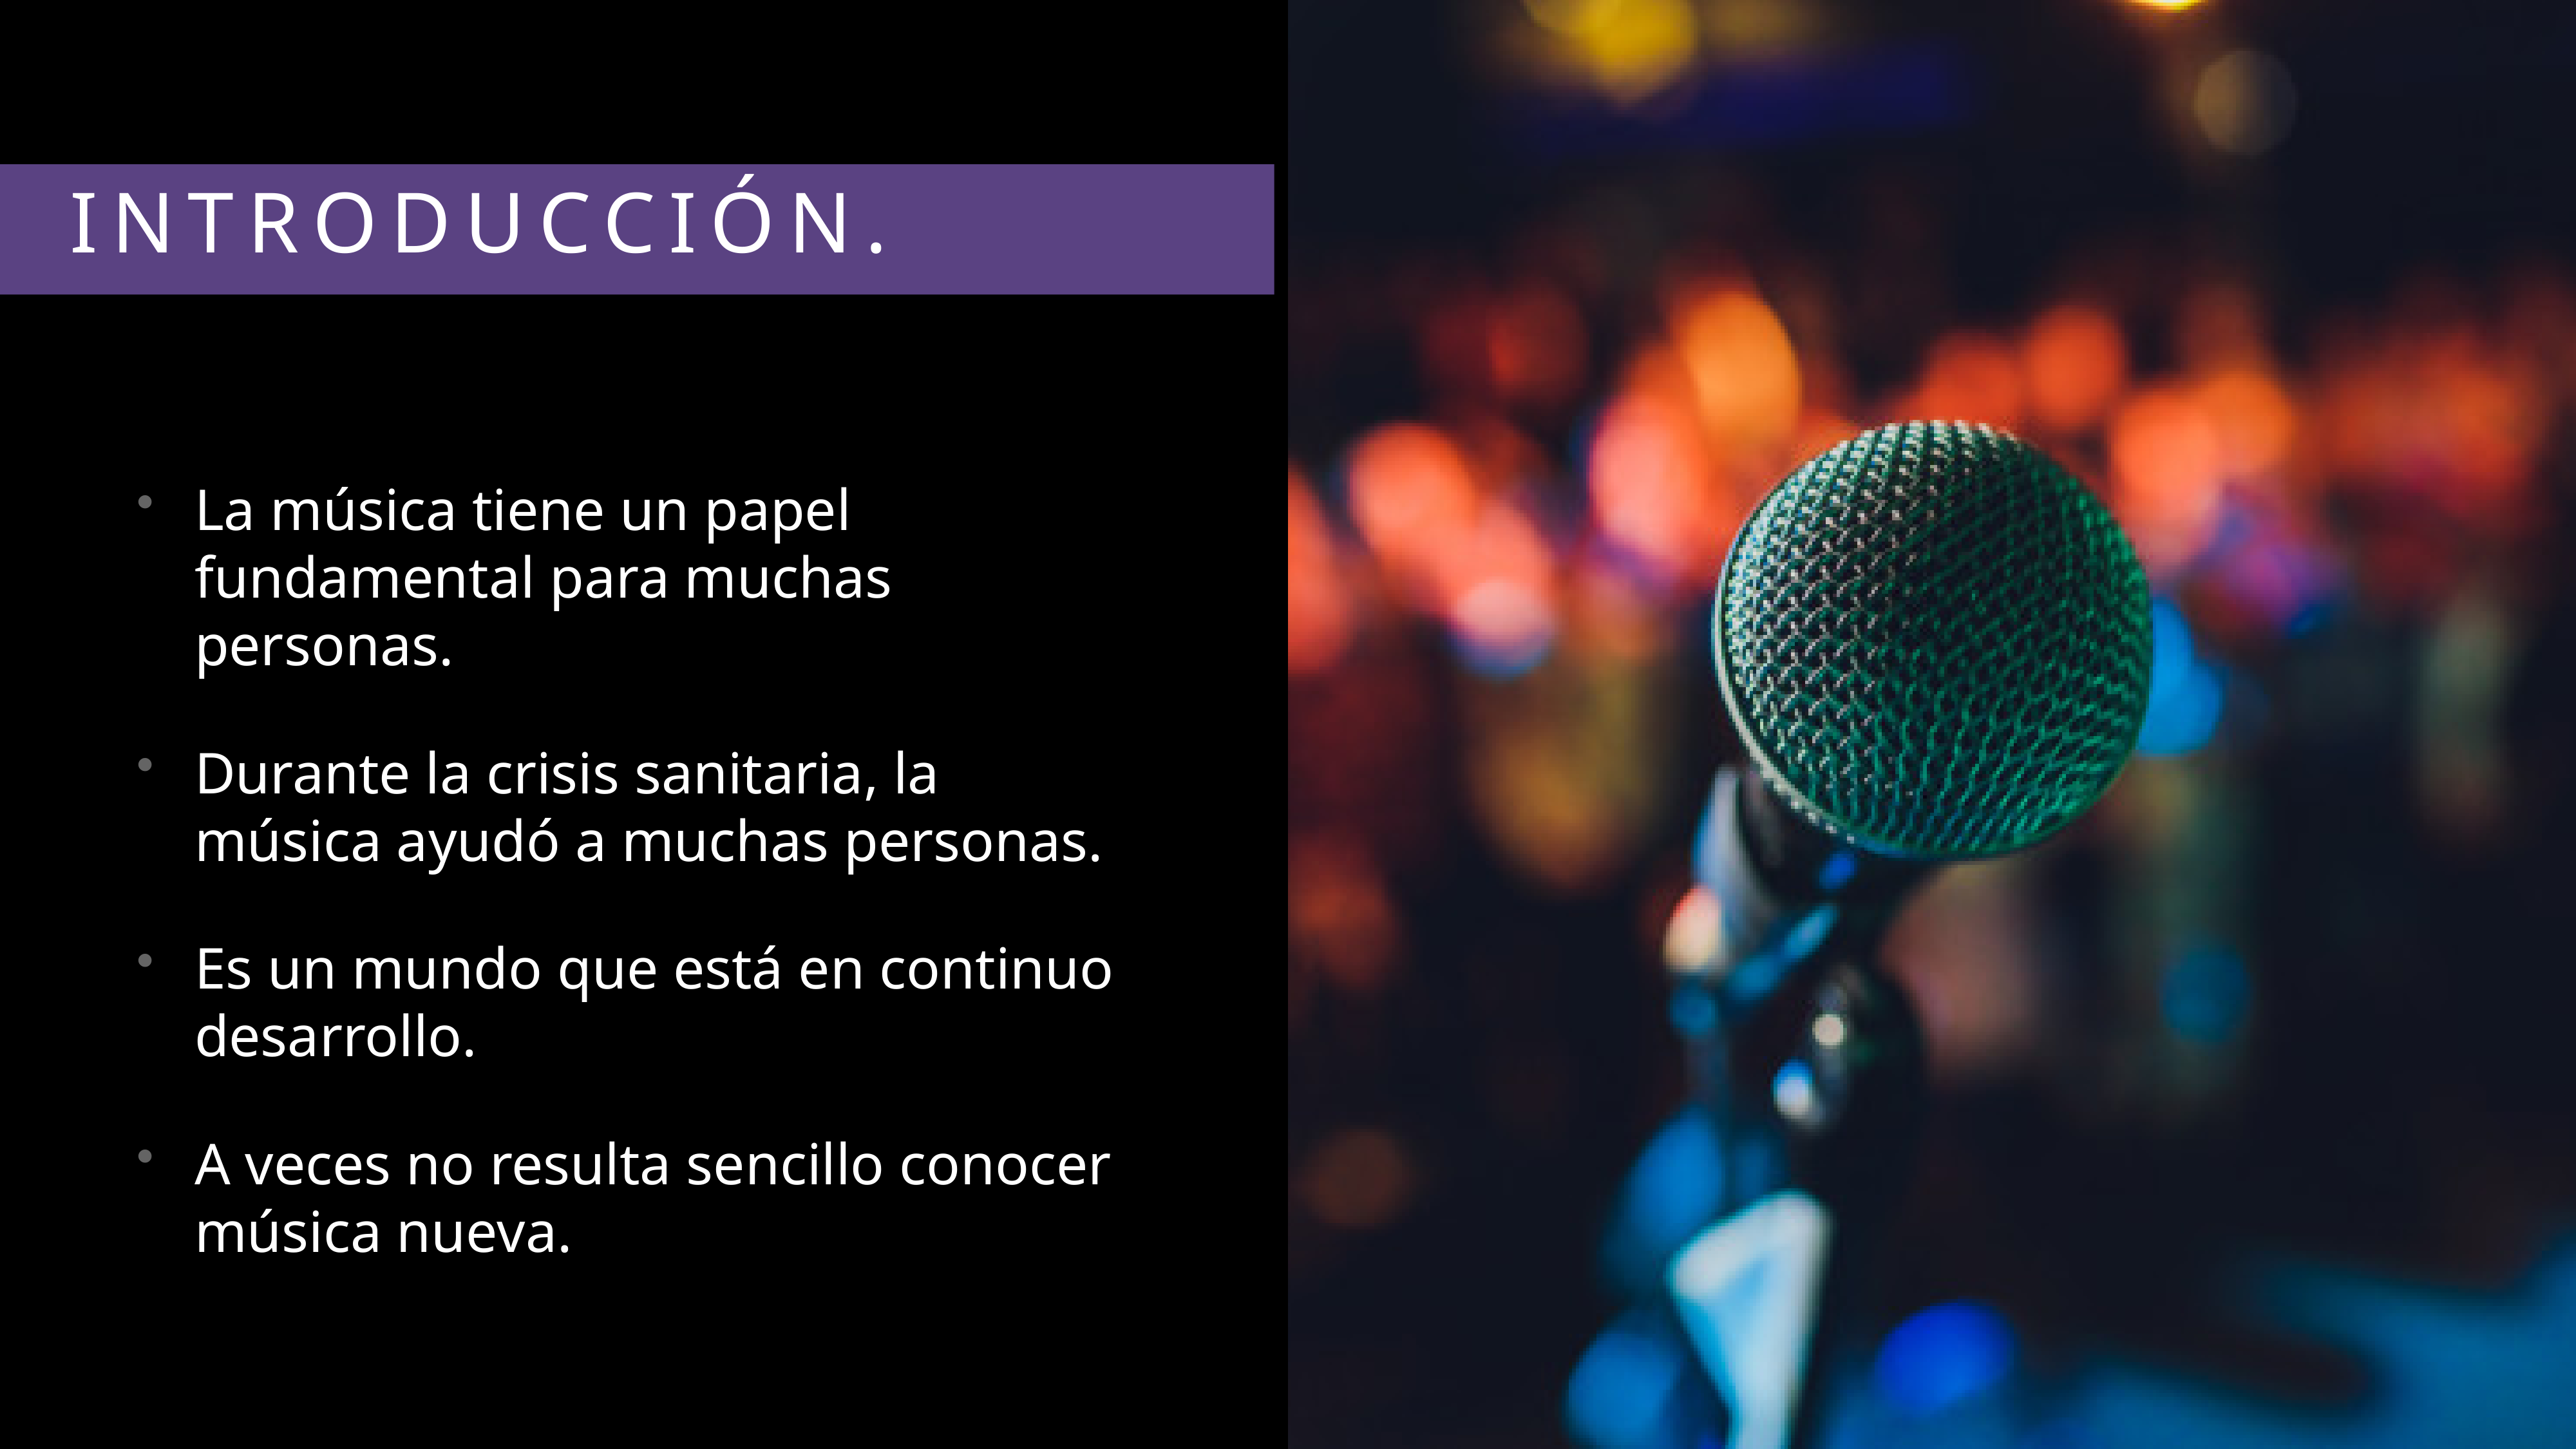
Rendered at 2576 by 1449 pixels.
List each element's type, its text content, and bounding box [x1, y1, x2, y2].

picture [1642, 1289, 1648, 1295]
picture [1287, 0, 2576, 1449]
title Introducción. [0, 164, 1275, 295]
picture [1729, 1199, 1745, 1205]
list La música tiene un papel fundamental para muchas personas. Durante la crisis sanitaria, la música ayudó a muchas personas. Es un mundo que está en continuo desarrollo. A veces no resulta sencillo conocer música nueva. [131, 418, 1139, 1320]
